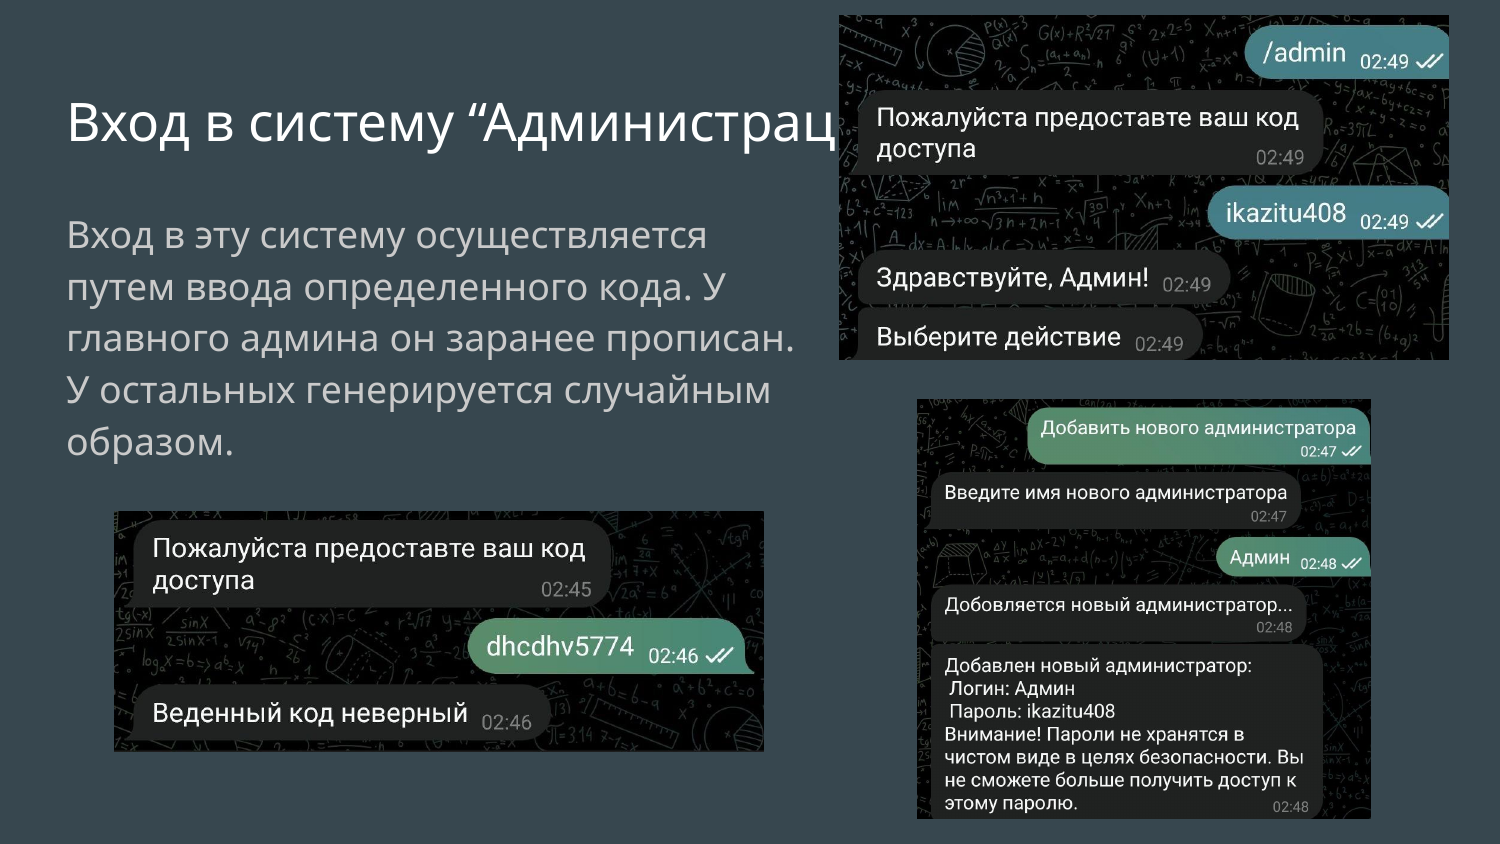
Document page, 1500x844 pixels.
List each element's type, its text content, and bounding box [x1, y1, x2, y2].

title Вход в систему “Администрации” [51, 72, 834, 167]
picture [839, 14, 1450, 361]
picture [113, 511, 765, 752]
list Вход в эту систему осуществляется путем ввода определенного кода. У главного админа он заранее прописан. У остальных генерируется случайным образом. [51, 189, 828, 750]
picture [917, 398, 1372, 820]
